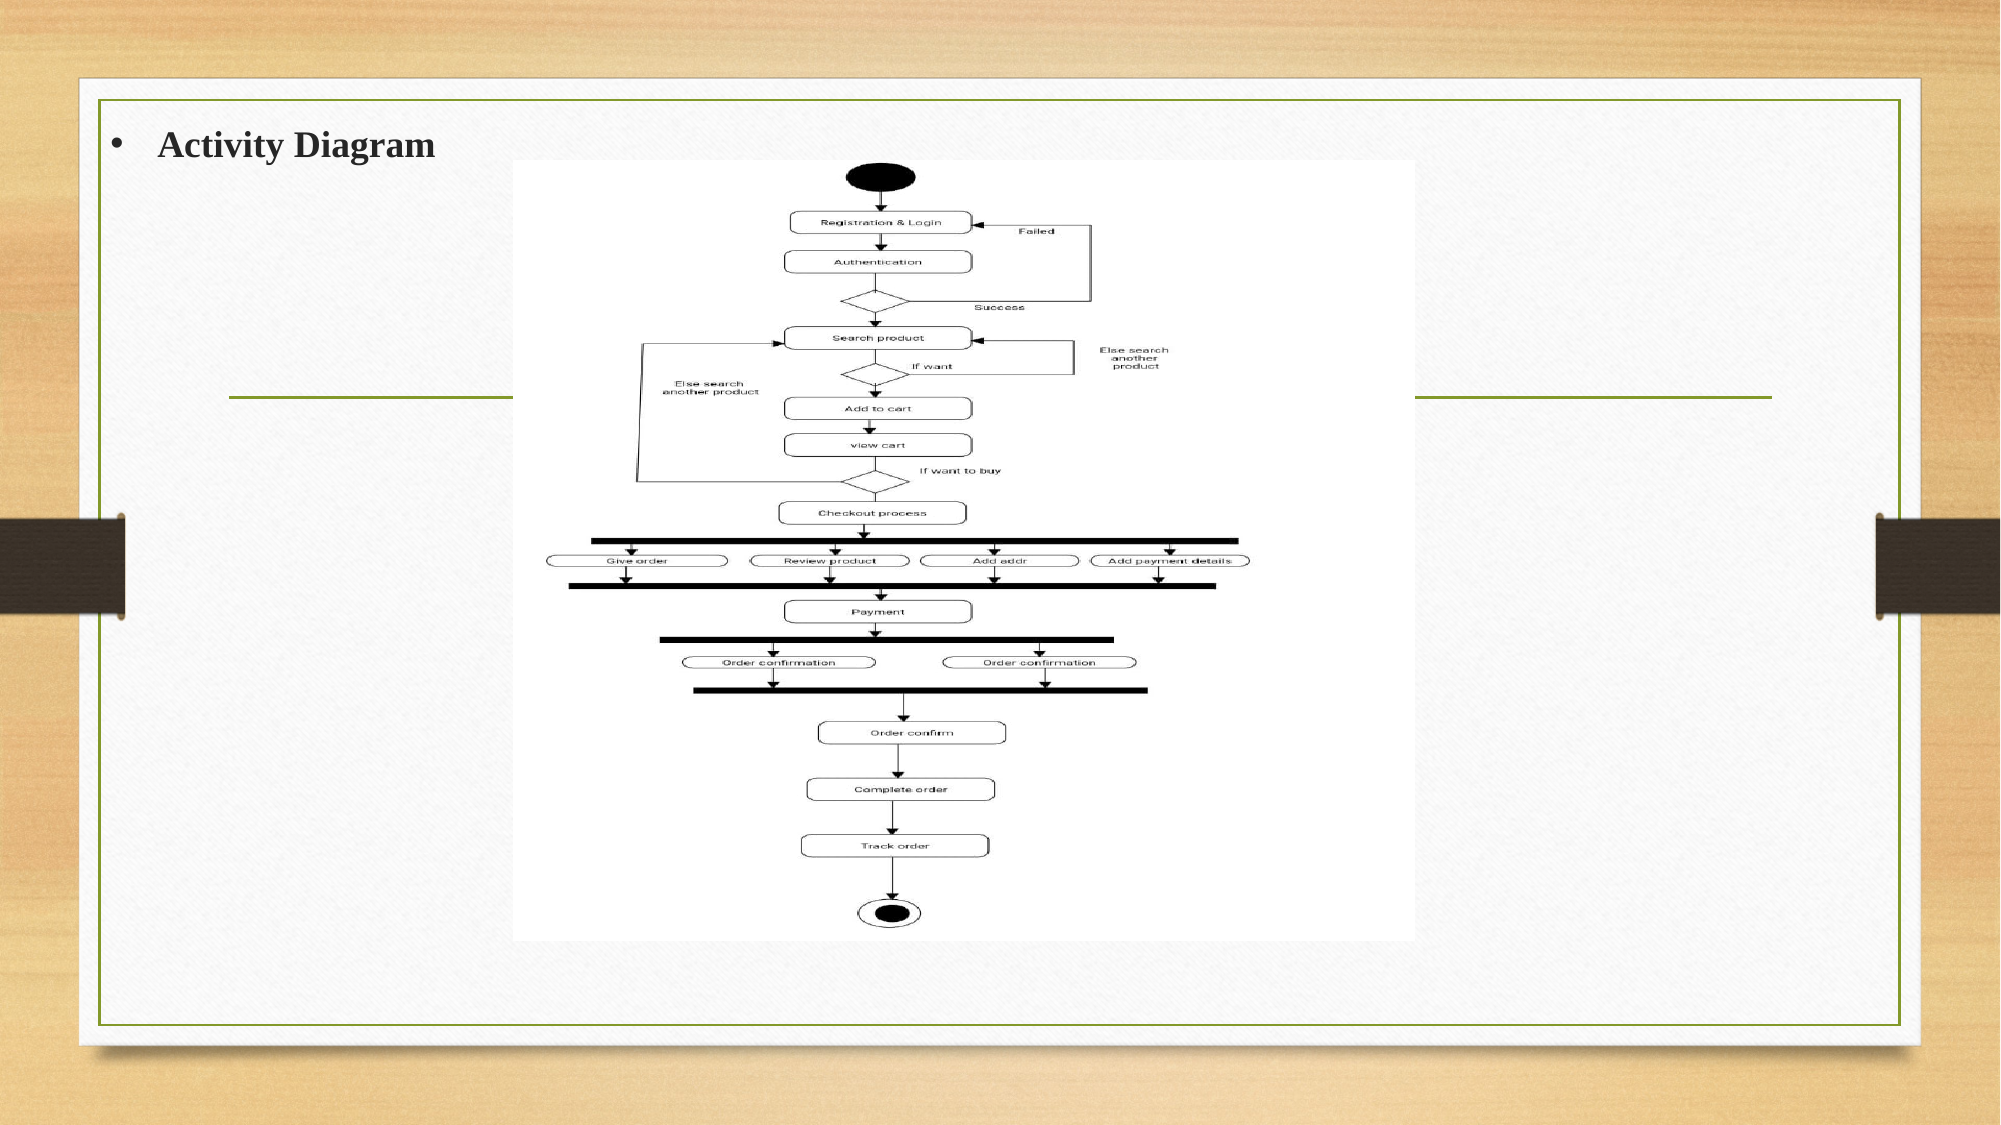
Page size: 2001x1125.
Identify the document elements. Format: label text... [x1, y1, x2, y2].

title Activity Diagram [95, 102, 1683, 183]
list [513, 159, 1415, 942]
picture [0, 0, 2001, 1125]
